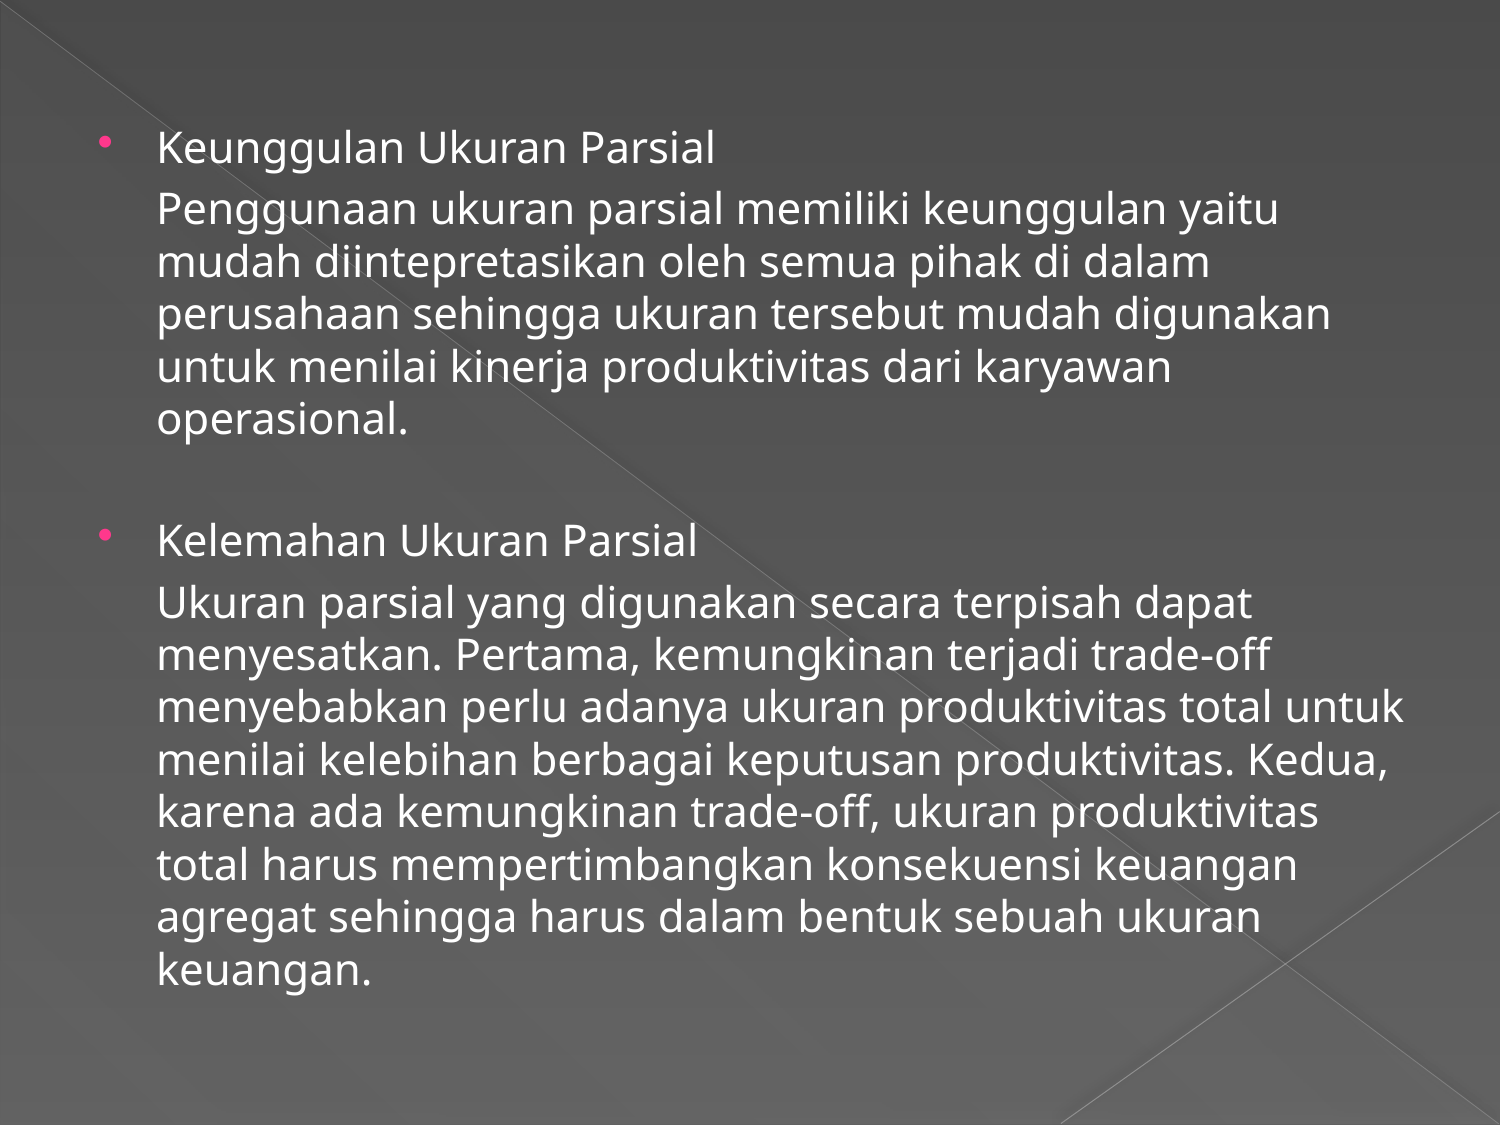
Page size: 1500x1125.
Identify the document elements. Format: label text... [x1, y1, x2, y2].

list Keunggulan Ukuran Parsial Penggunaan ukuran parsial memiliki keunggulan yaitu mudah diintepretasikan oleh semua pihak di dalam perusahaan sehingga ukuran tersebut mudah digunakan untuk menilai kinerja produktivitas dari karyawan operasional. Kelemahan Ukuran Parsial Ukuran parsial yang digunakan secara terpisah dapat menyesatkan. Pertama, kemungkinan terjadi trade-off menyebabkan perlu adanya ukuran produktivitas total untuk menilai kelebihan berbagai keputusan produktivitas. Kedua, karena ada kemungkinan trade-off, ukuran produktivitas total harus mempertimbangkan konsekuensi keuangan agregat sehingga harus dalam bentuk sebuah ukuran keuangan. [75, 112, 1425, 1005]
